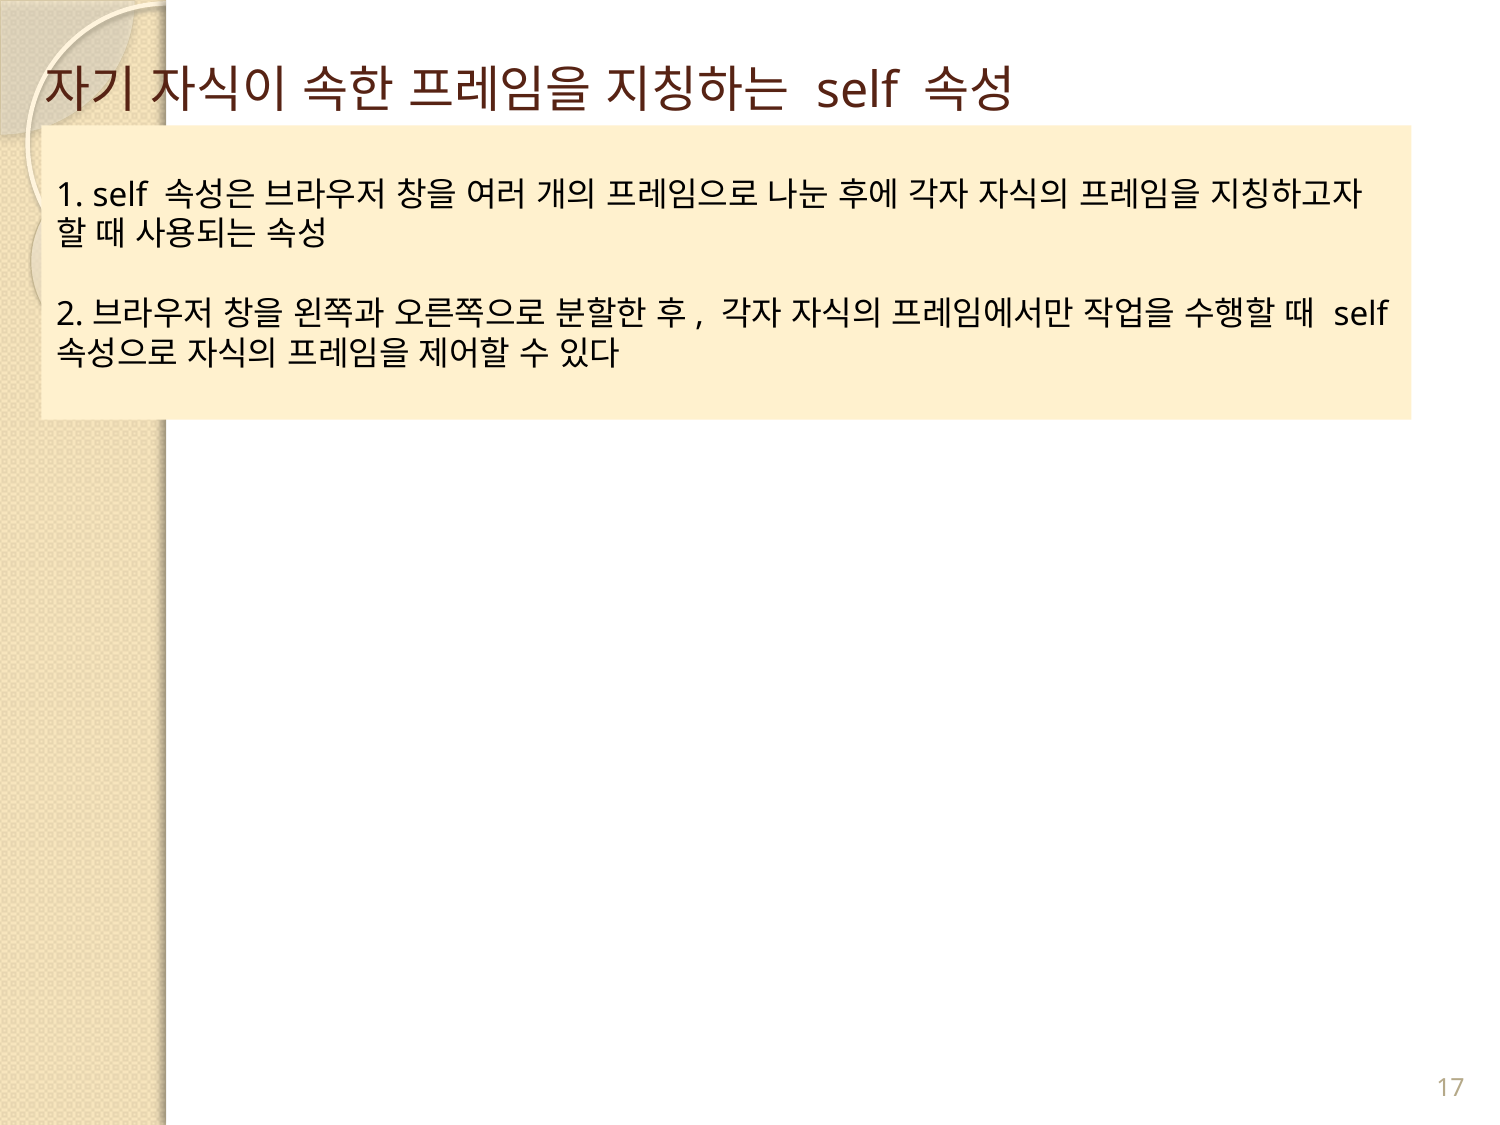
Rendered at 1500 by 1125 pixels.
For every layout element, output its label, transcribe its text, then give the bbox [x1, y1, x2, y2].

slide_number 17 [1413, 1034, 1488, 1113]
title 자기 자식이 속한 프레임을 지칭하는 self 속성 [29, 19, 1471, 126]
text_box 1. self 속성은 브라우저 창을 여러 개의 프레임으로 나눈 후에 각자 자식의 프레임을 지칭하고자 할 때 사용되는 속성 2.브라우저 창을 왼쪽과 오른쪽으로 분할한 후, 각자 자식의 프레임에서만 작업을 수행할 때 self 속성으로 자식의 프레임을 제어할 수 있다 [41, 125, 1412, 420]
